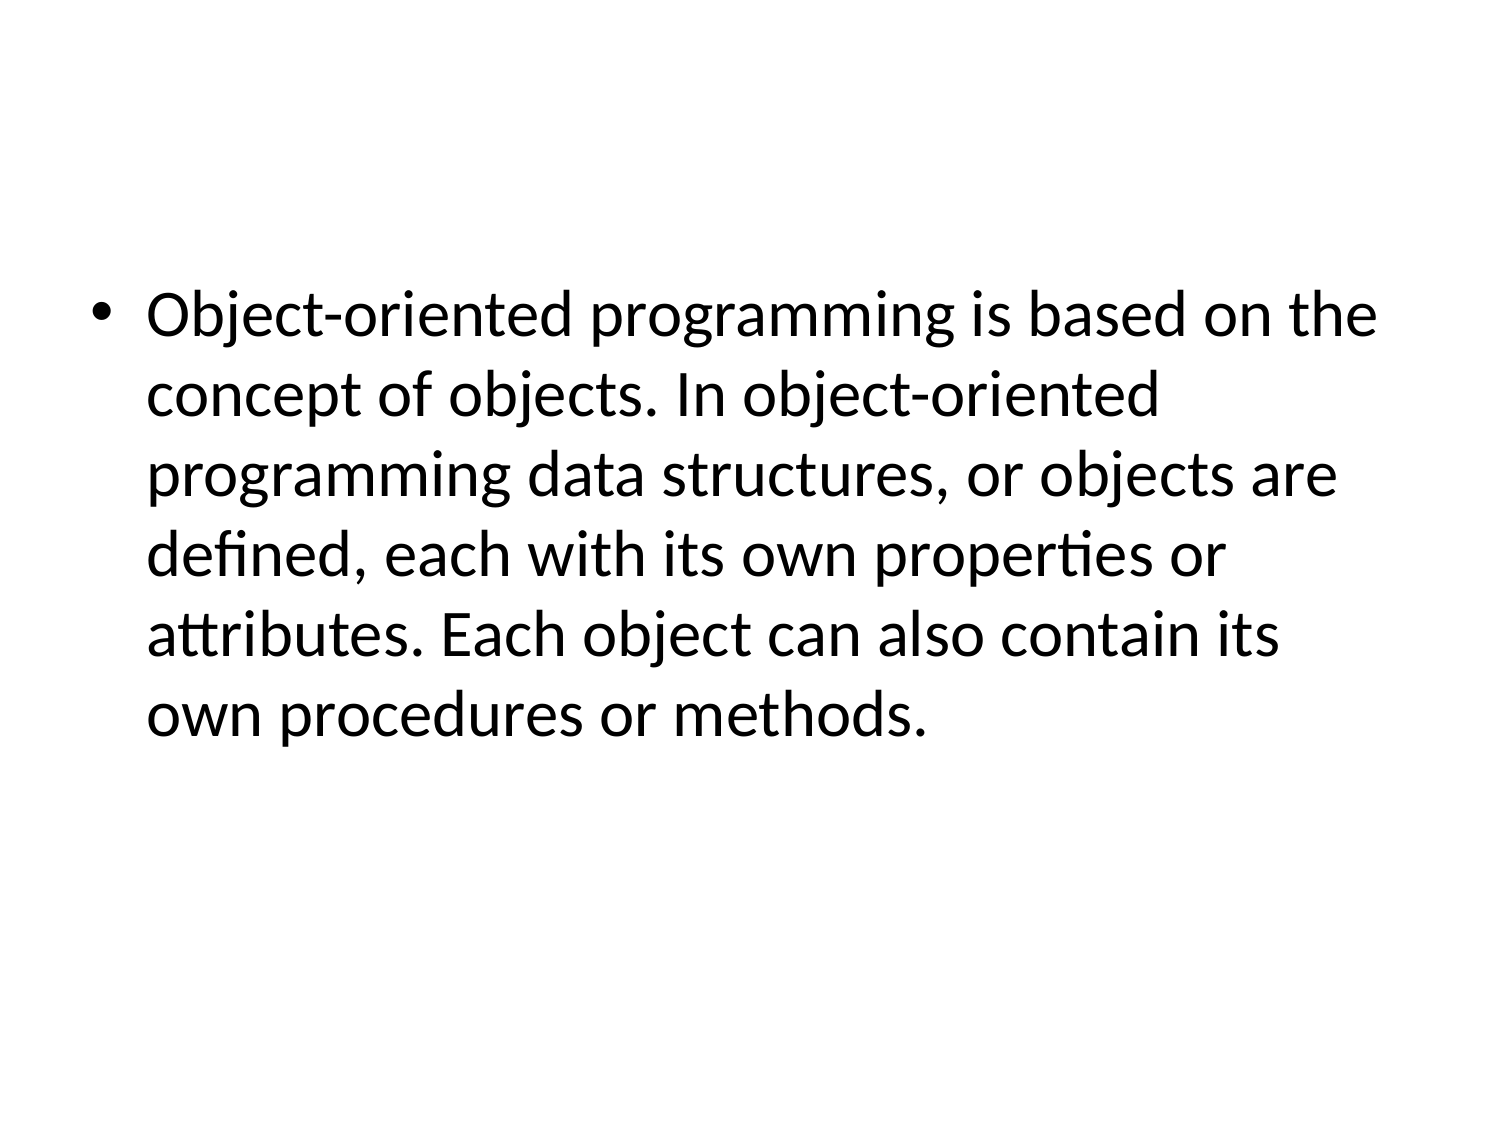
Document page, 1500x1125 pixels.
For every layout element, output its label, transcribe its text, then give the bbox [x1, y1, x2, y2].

list Object-oriented programming is based on the concept of objects. In object-oriented programming data structures, or objects are defined, each with its own properties or attributes. Each object can also contain its own procedures or methods. [75, 262, 1425, 1005]
